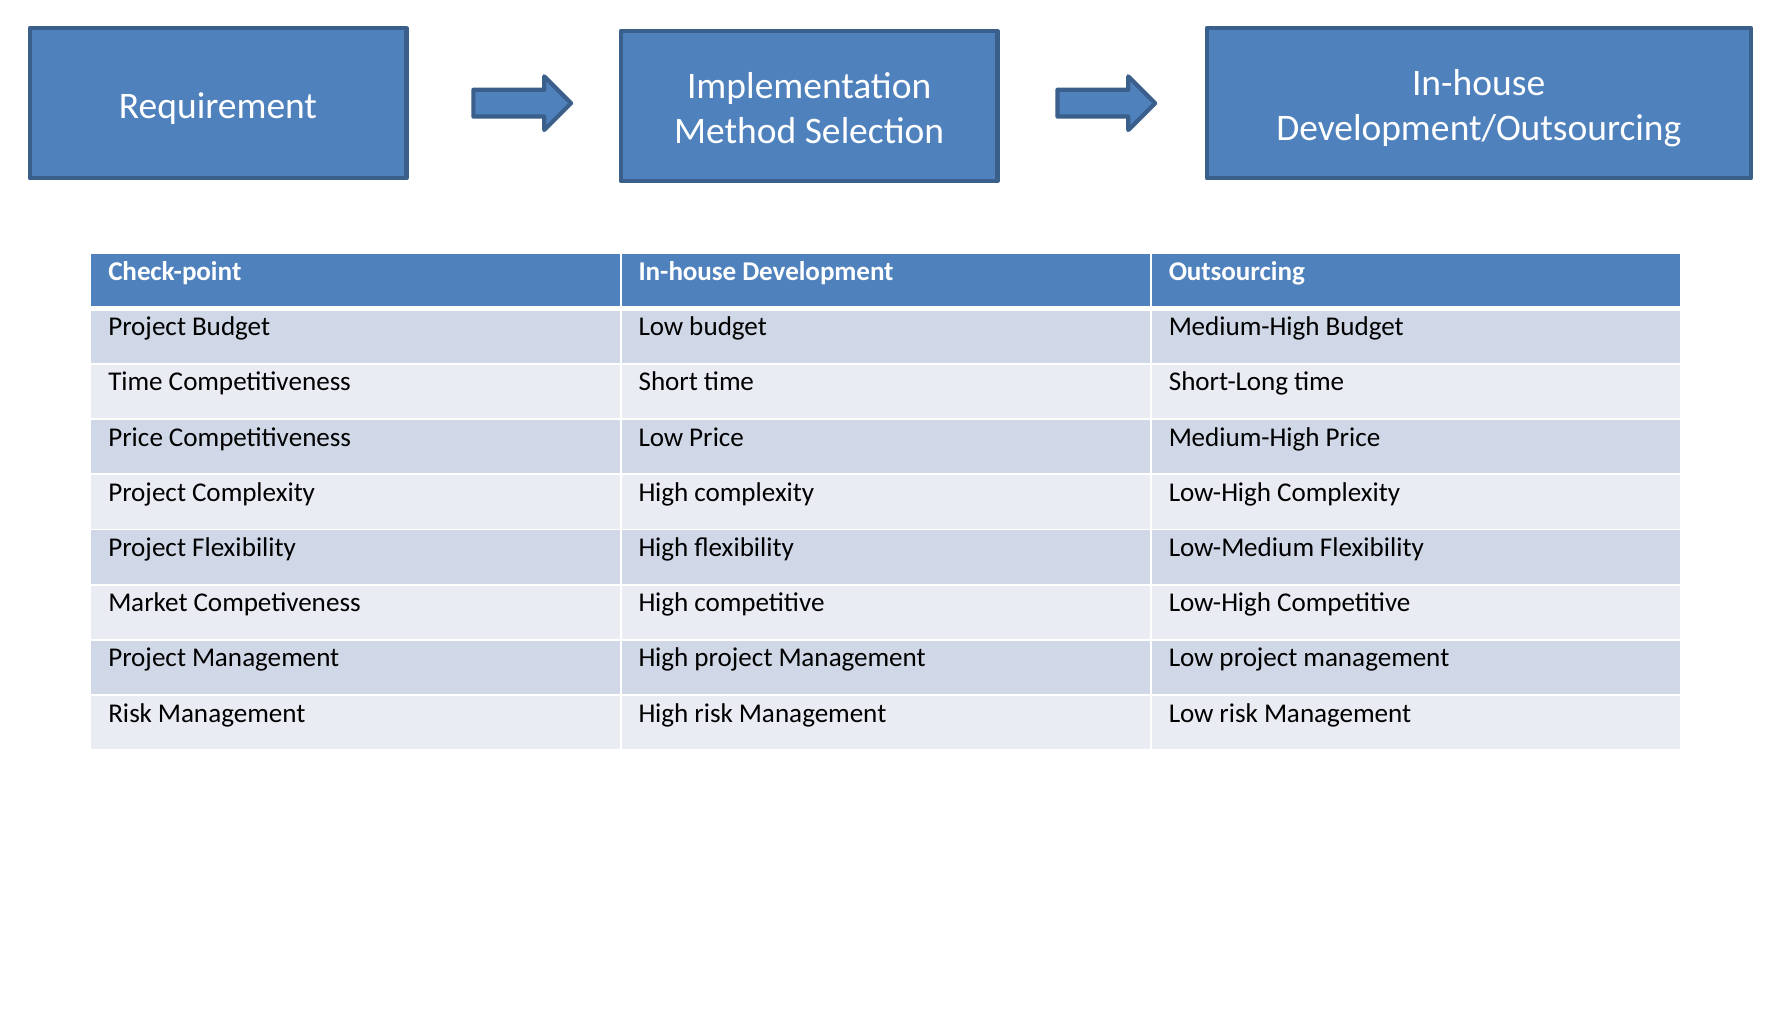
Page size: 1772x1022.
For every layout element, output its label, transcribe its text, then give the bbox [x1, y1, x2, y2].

table_cell Medium-High Price [1152, 420, 1680, 473]
table_cell Low budget [622, 311, 1150, 363]
table_cell High complexity [622, 475, 1150, 529]
table_cell Risk Management [91, 696, 620, 749]
table_header Check-point [91, 254, 620, 306]
table_cell Short-Long time [1152, 365, 1680, 418]
text_box In-house Development/Outsourcing [1205, 26, 1753, 180]
table_cell High competitive [622, 586, 1150, 639]
text_box Implementation Method Selection [619, 29, 1000, 183]
table_cell Medium-High Budget [1152, 311, 1680, 363]
table_cell High flexibility [622, 530, 1150, 584]
table_header In-house Development [622, 254, 1150, 306]
table_cell Short time [622, 365, 1150, 418]
table_cell Low-Medium Flexibility [1152, 530, 1680, 584]
table_cell Low risk Management [1152, 696, 1680, 749]
table_cell Low Price [622, 420, 1150, 473]
table_cell Price Competitiveness [91, 420, 620, 473]
table_cell Low-High Competitive [1152, 586, 1680, 639]
table_cell High risk Management [622, 696, 1150, 749]
table_cell Low project management [1152, 641, 1680, 694]
table_cell Market Competiveness [91, 586, 620, 639]
table_cell Project Flexibility [91, 530, 620, 584]
table_header Outsourcing [1152, 254, 1680, 306]
text_box Requirement [28, 26, 409, 180]
table_cell Low-High Complexity [1152, 475, 1680, 529]
table_cell Project Budget [91, 311, 620, 363]
table_cell High project Management [622, 641, 1150, 694]
text_box [1055, 74, 1158, 132]
table_cell Project Management [91, 641, 620, 694]
table_cell Time Competitiveness [91, 365, 620, 418]
text_box [471, 74, 574, 132]
table_cell Project Complexity [91, 475, 620, 529]
